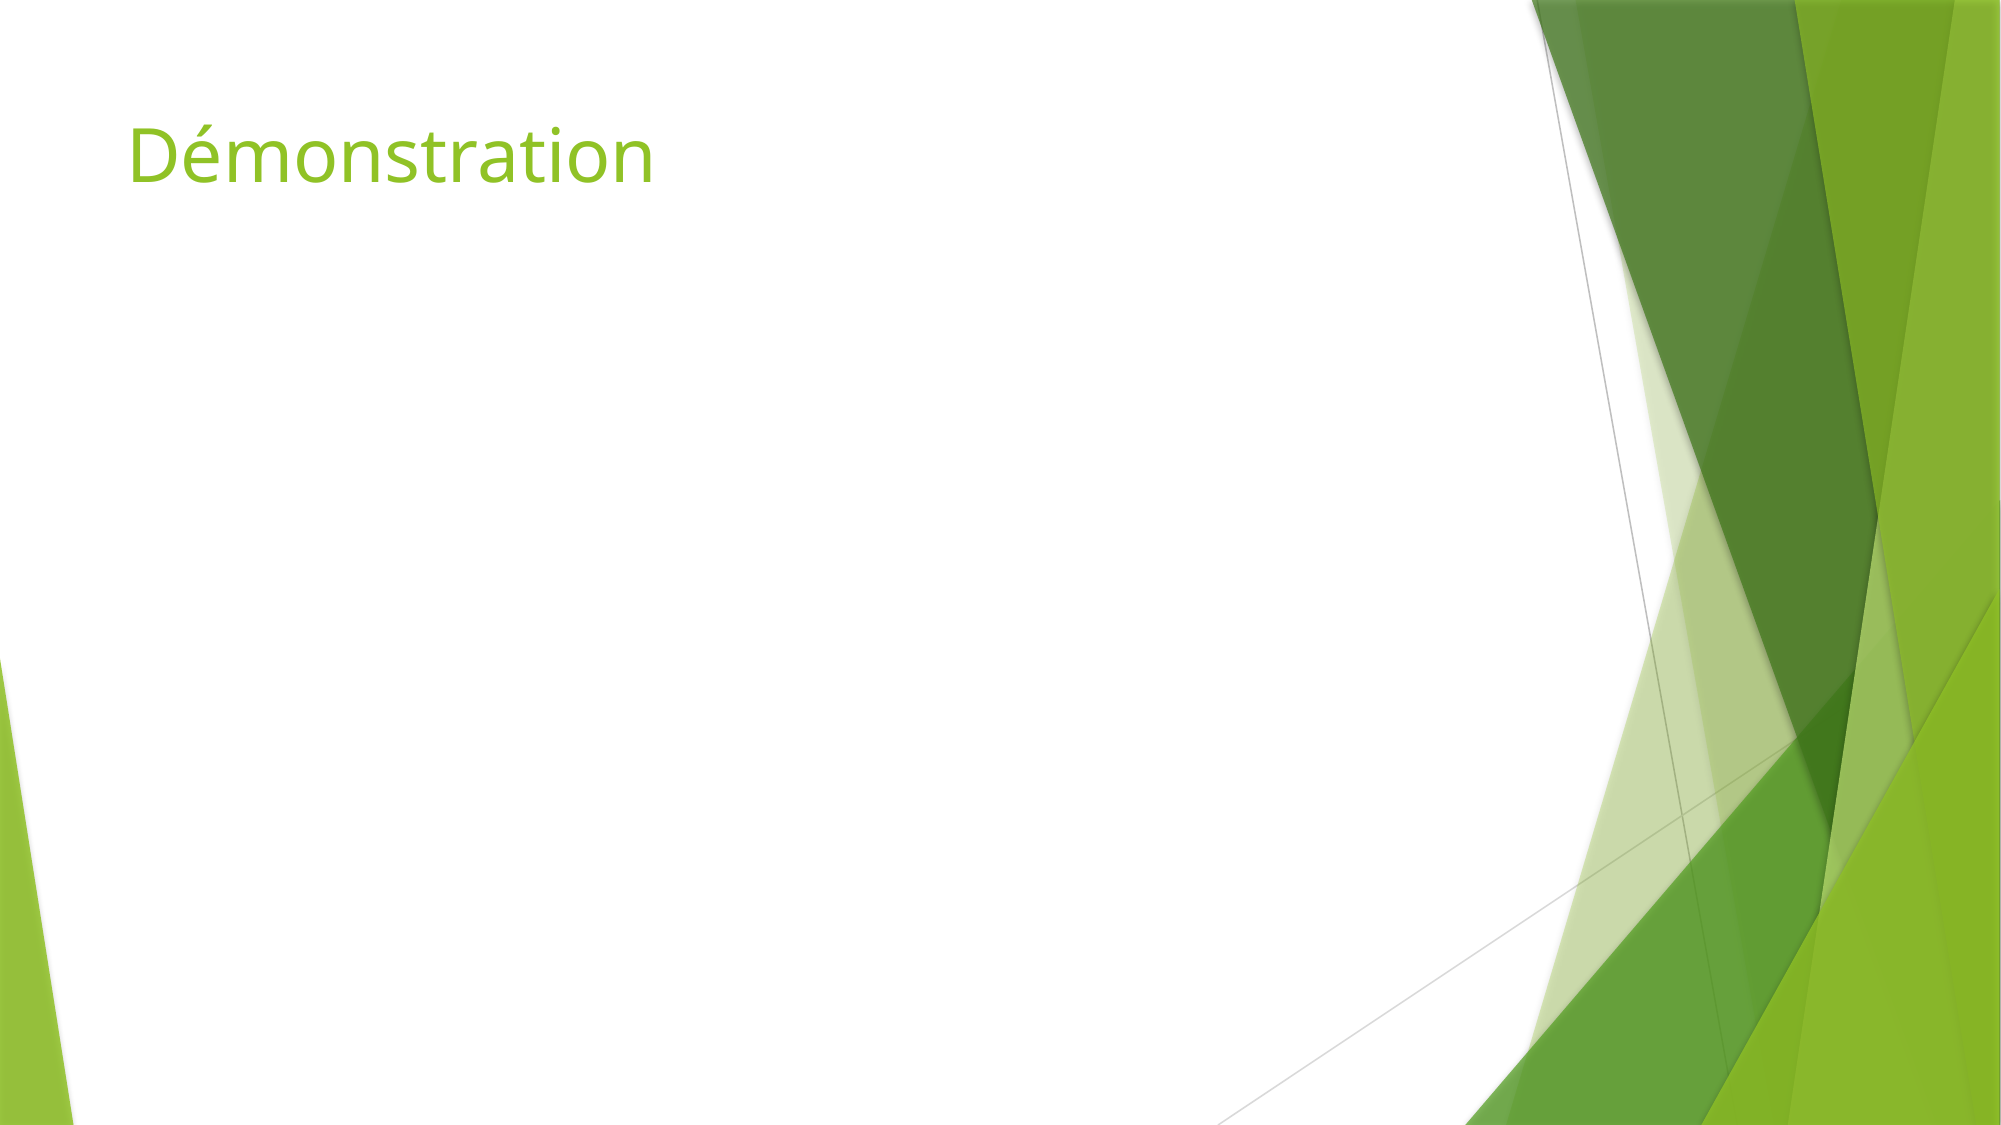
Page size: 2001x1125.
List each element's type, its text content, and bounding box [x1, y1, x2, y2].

title Démonstration [111, 99, 1522, 317]
